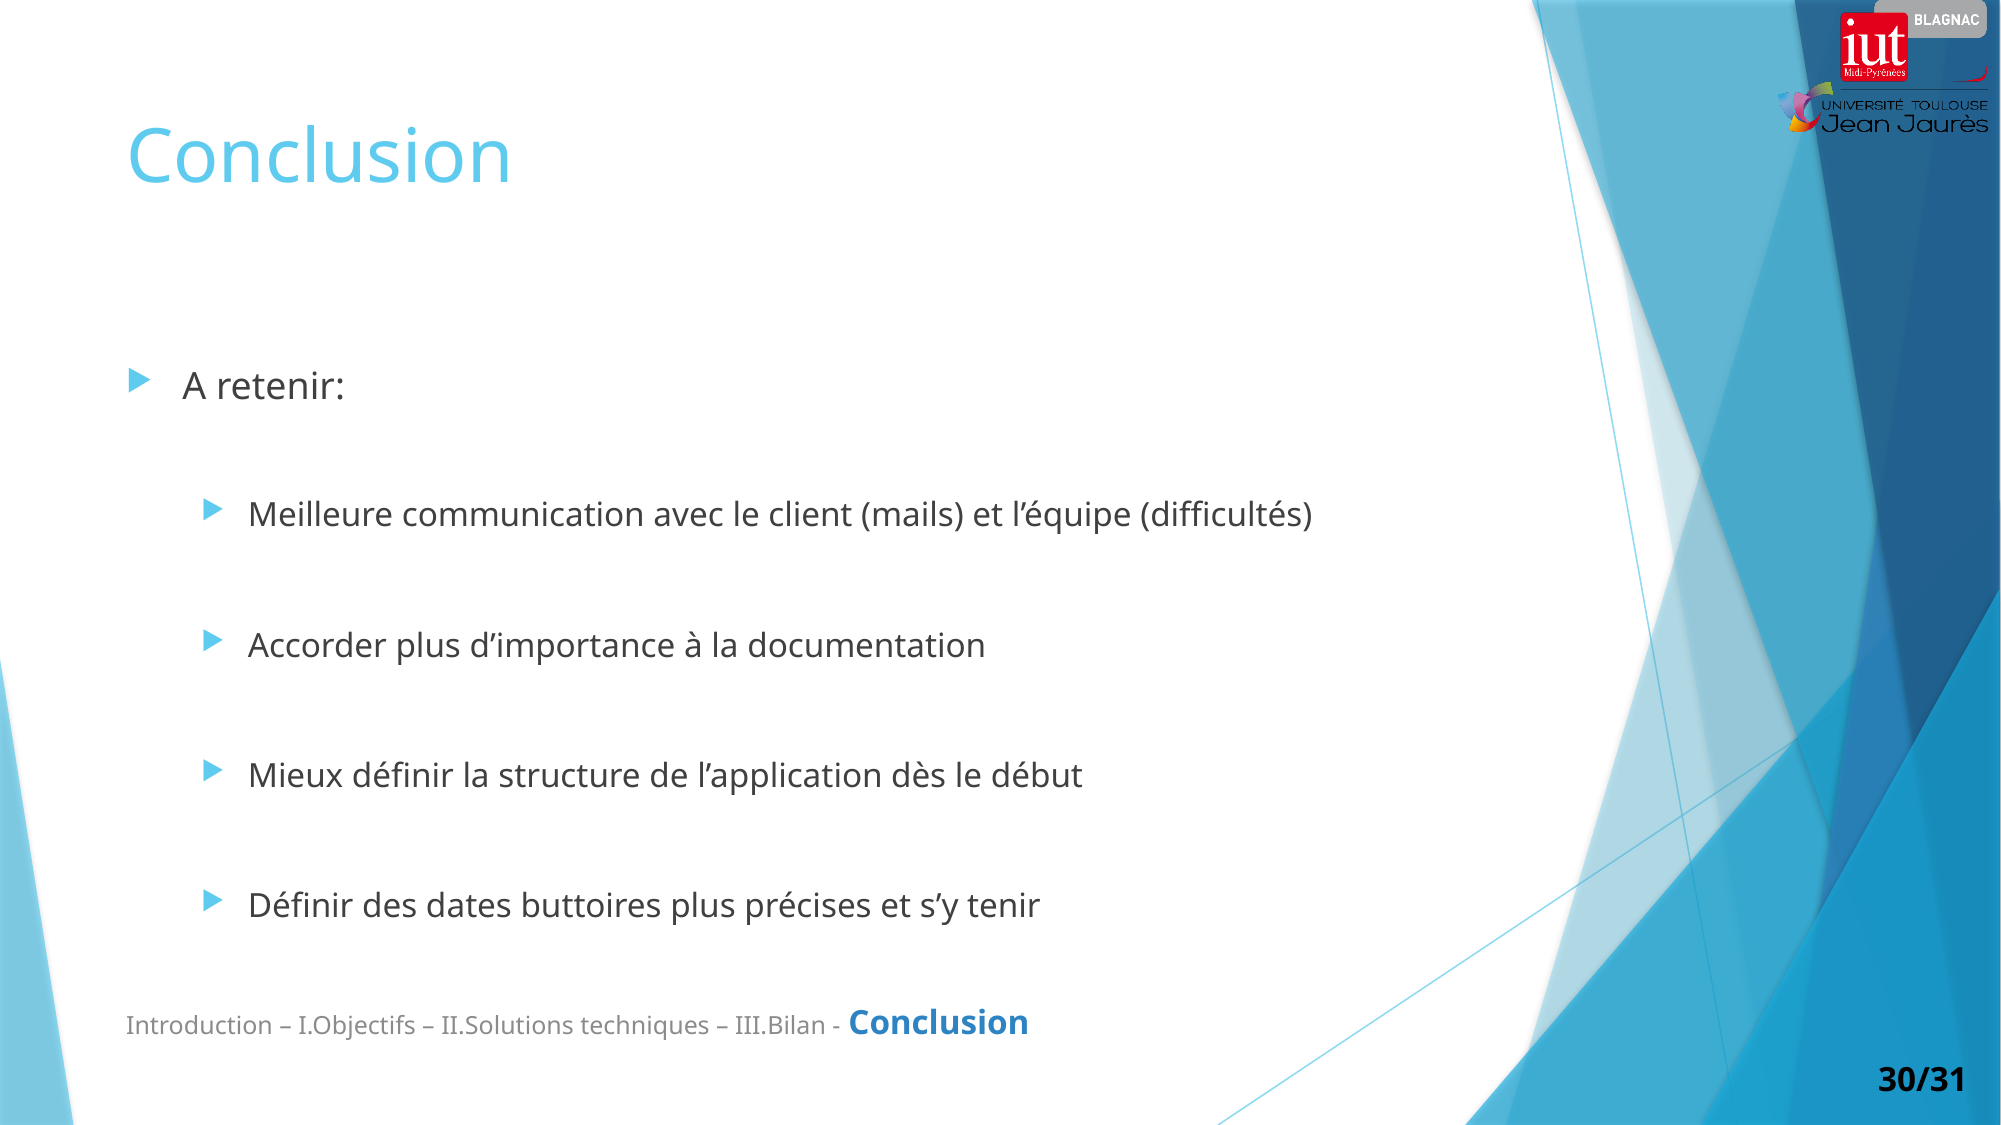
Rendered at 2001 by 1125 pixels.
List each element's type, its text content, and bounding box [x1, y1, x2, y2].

list A retenir: Meilleure communication avec le client (mails) et l’équipe (difficultés) Accorder plus d’importance à la documentation Mieux définir la structure de l’application dès le début Définir des dates buttoires plus précises et s’y tenir [111, 354, 1522, 992]
title Conclusion [111, 99, 1522, 317]
footer Introduction – I.Objectifs – II.Solutions techniques – III.Bilan - Conclusion [111, 991, 1145, 1051]
picture [1778, 0, 1988, 132]
slide_number 30/31 [1774, 1050, 1983, 1111]
